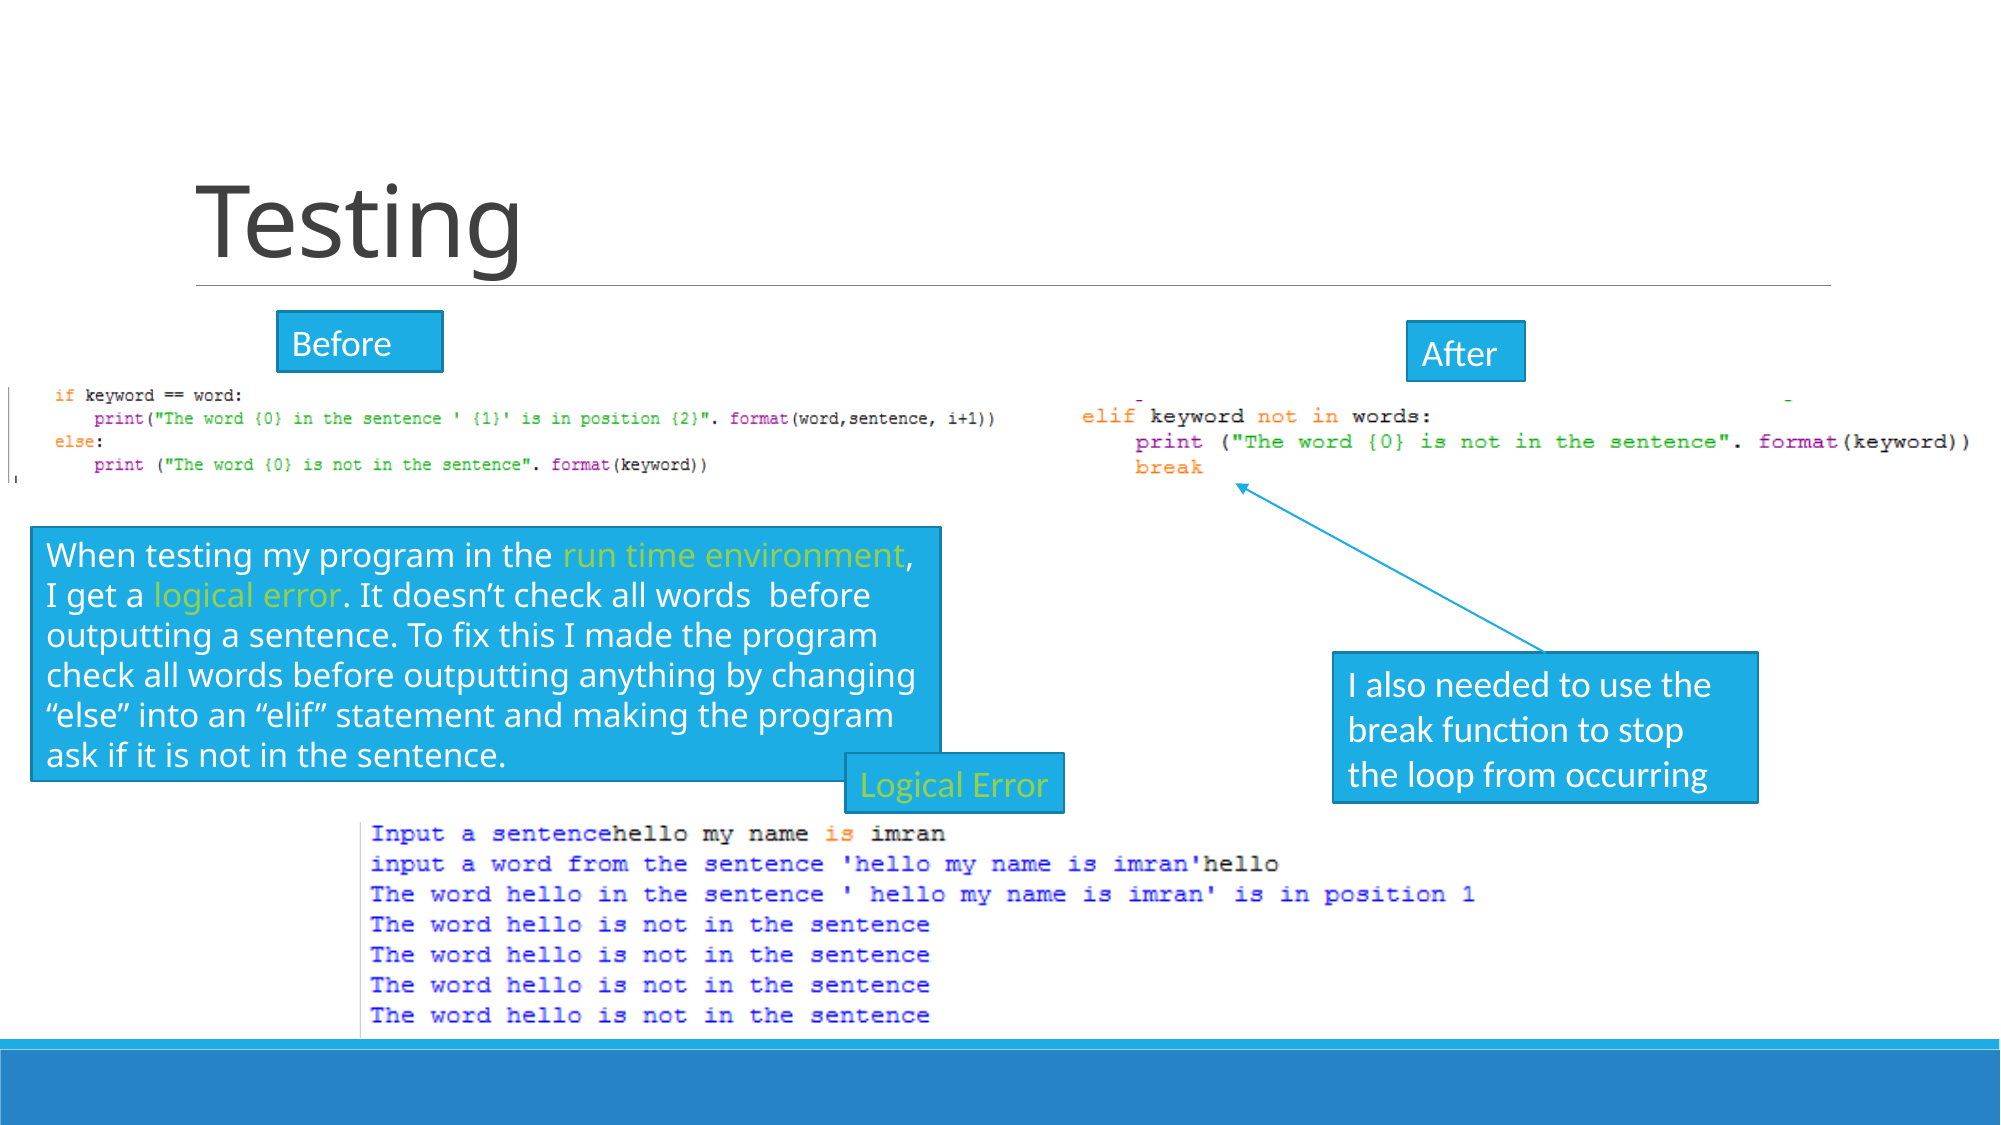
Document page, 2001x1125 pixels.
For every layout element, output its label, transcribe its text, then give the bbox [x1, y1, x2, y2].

text_box Logical Error [844, 752, 1065, 814]
text_box I also needed to use the break function to stop the loop from occurring [1332, 651, 1759, 804]
text_box Before [276, 310, 444, 373]
text_box After [1406, 320, 1526, 382]
picture [359, 821, 1547, 1038]
picture [6, 387, 1012, 484]
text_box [1234, 482, 1547, 654]
picture [1064, 399, 1986, 492]
text_box When testing my program in the run time environment, I get a logical error. It doesn’t check all words before outputting a sentence. To fix this I made the program check all words before outputting anything by changing “else” into an “elif” statement and making the program ask if it is not in the sentence. [30, 526, 942, 782]
title Testing [180, 47, 1830, 285]
